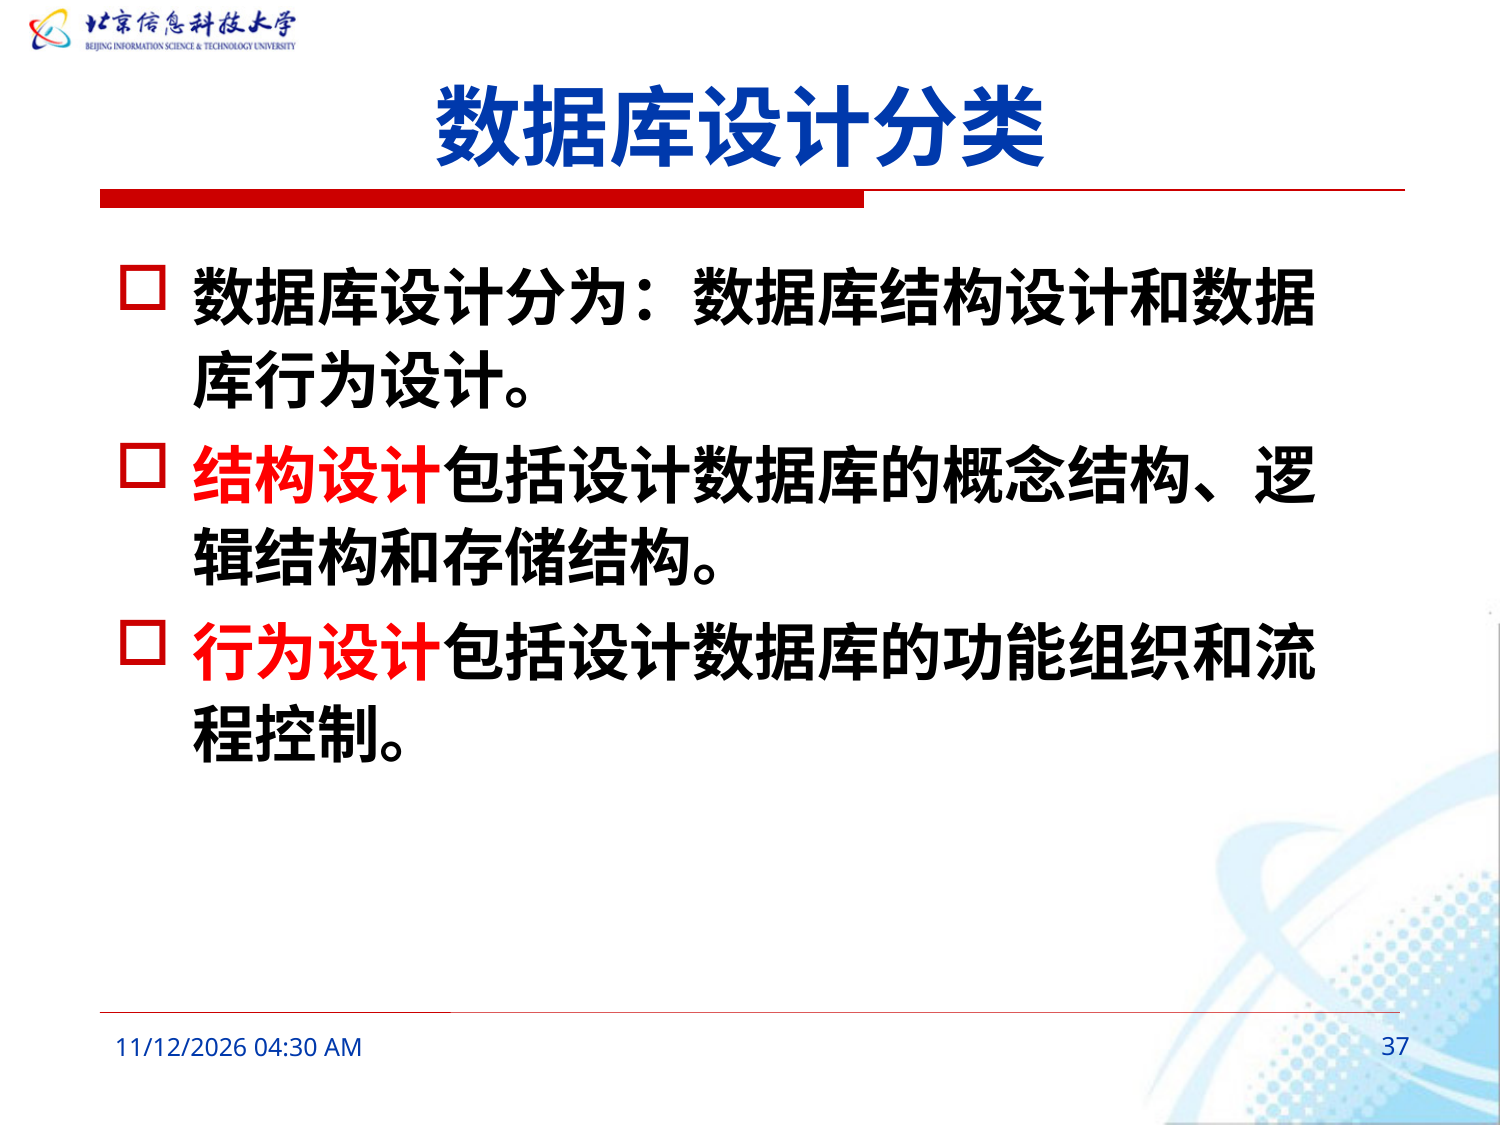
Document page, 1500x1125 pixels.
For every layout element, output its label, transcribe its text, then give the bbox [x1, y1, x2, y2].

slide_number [99, 1024, 432, 1103]
picture [0, 0, 1500, 1125]
list 数据库设计分为：数据库结构设计和数据库行为设计。 结构设计包括设计数据库的概念结构、逻辑结构和存储结构。 行为设计包括设计数据库的功能组织和流程控制。 [100, 243, 1380, 1015]
title 数据库设计分类 [93, 49, 1407, 185]
